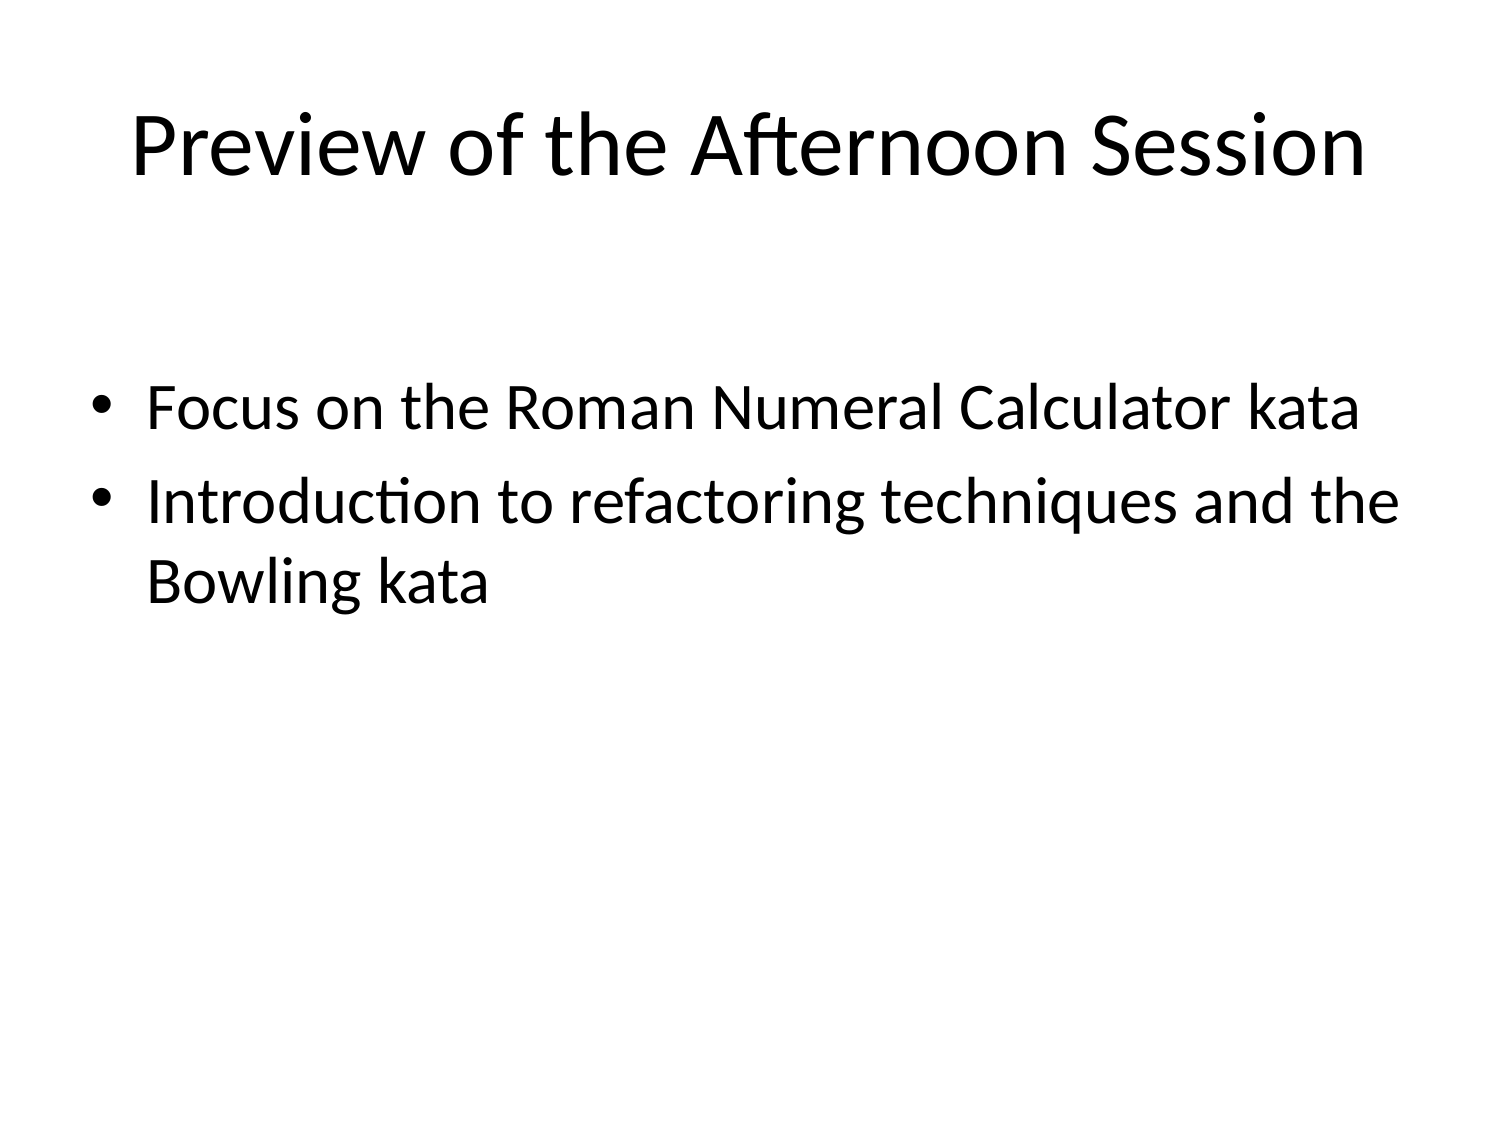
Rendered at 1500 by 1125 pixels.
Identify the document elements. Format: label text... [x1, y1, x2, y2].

list Focus on the Roman Numeral Calculator kata Introduction to refactoring techniques and the Bowling kata [75, 262, 1425, 1005]
title Preview of the Afternoon Session [75, 45, 1425, 233]
